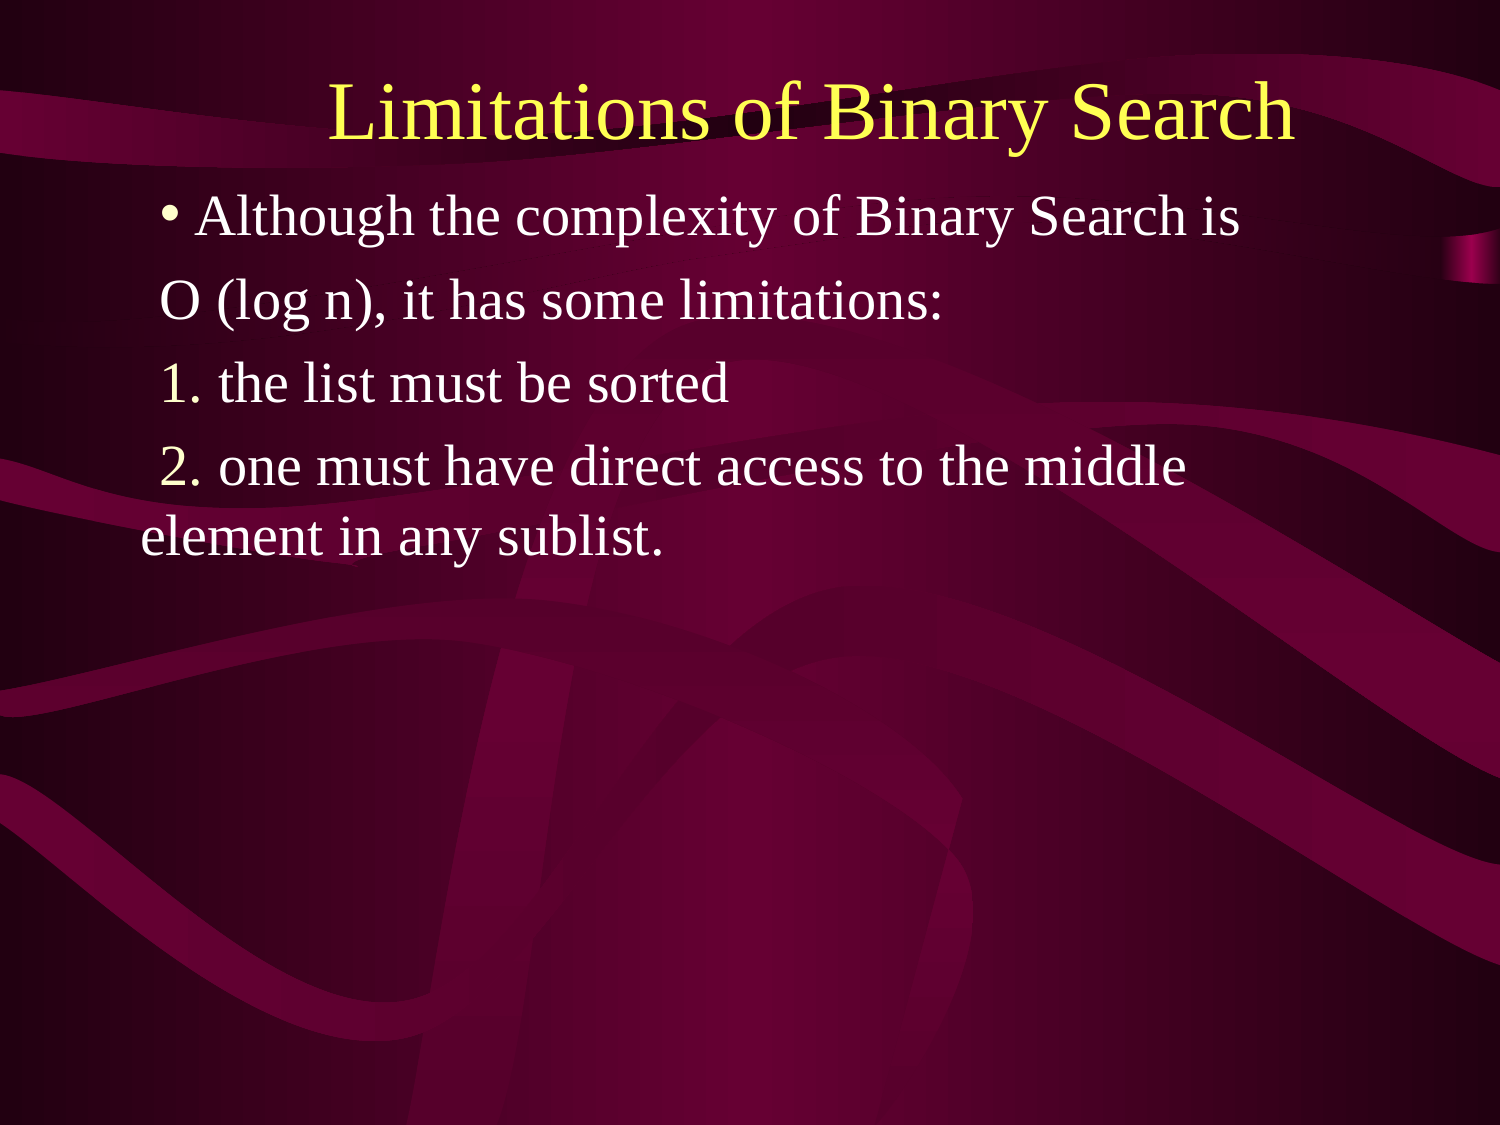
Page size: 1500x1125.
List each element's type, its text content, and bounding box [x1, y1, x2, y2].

list Although the complexity of Binary Search is O (log n), it has some limitations: the list must be sorted one must have direct access to the middle element in any sublist. [125, 162, 1400, 1013]
title Limitations of Binary Search [125, 48, 1500, 252]
